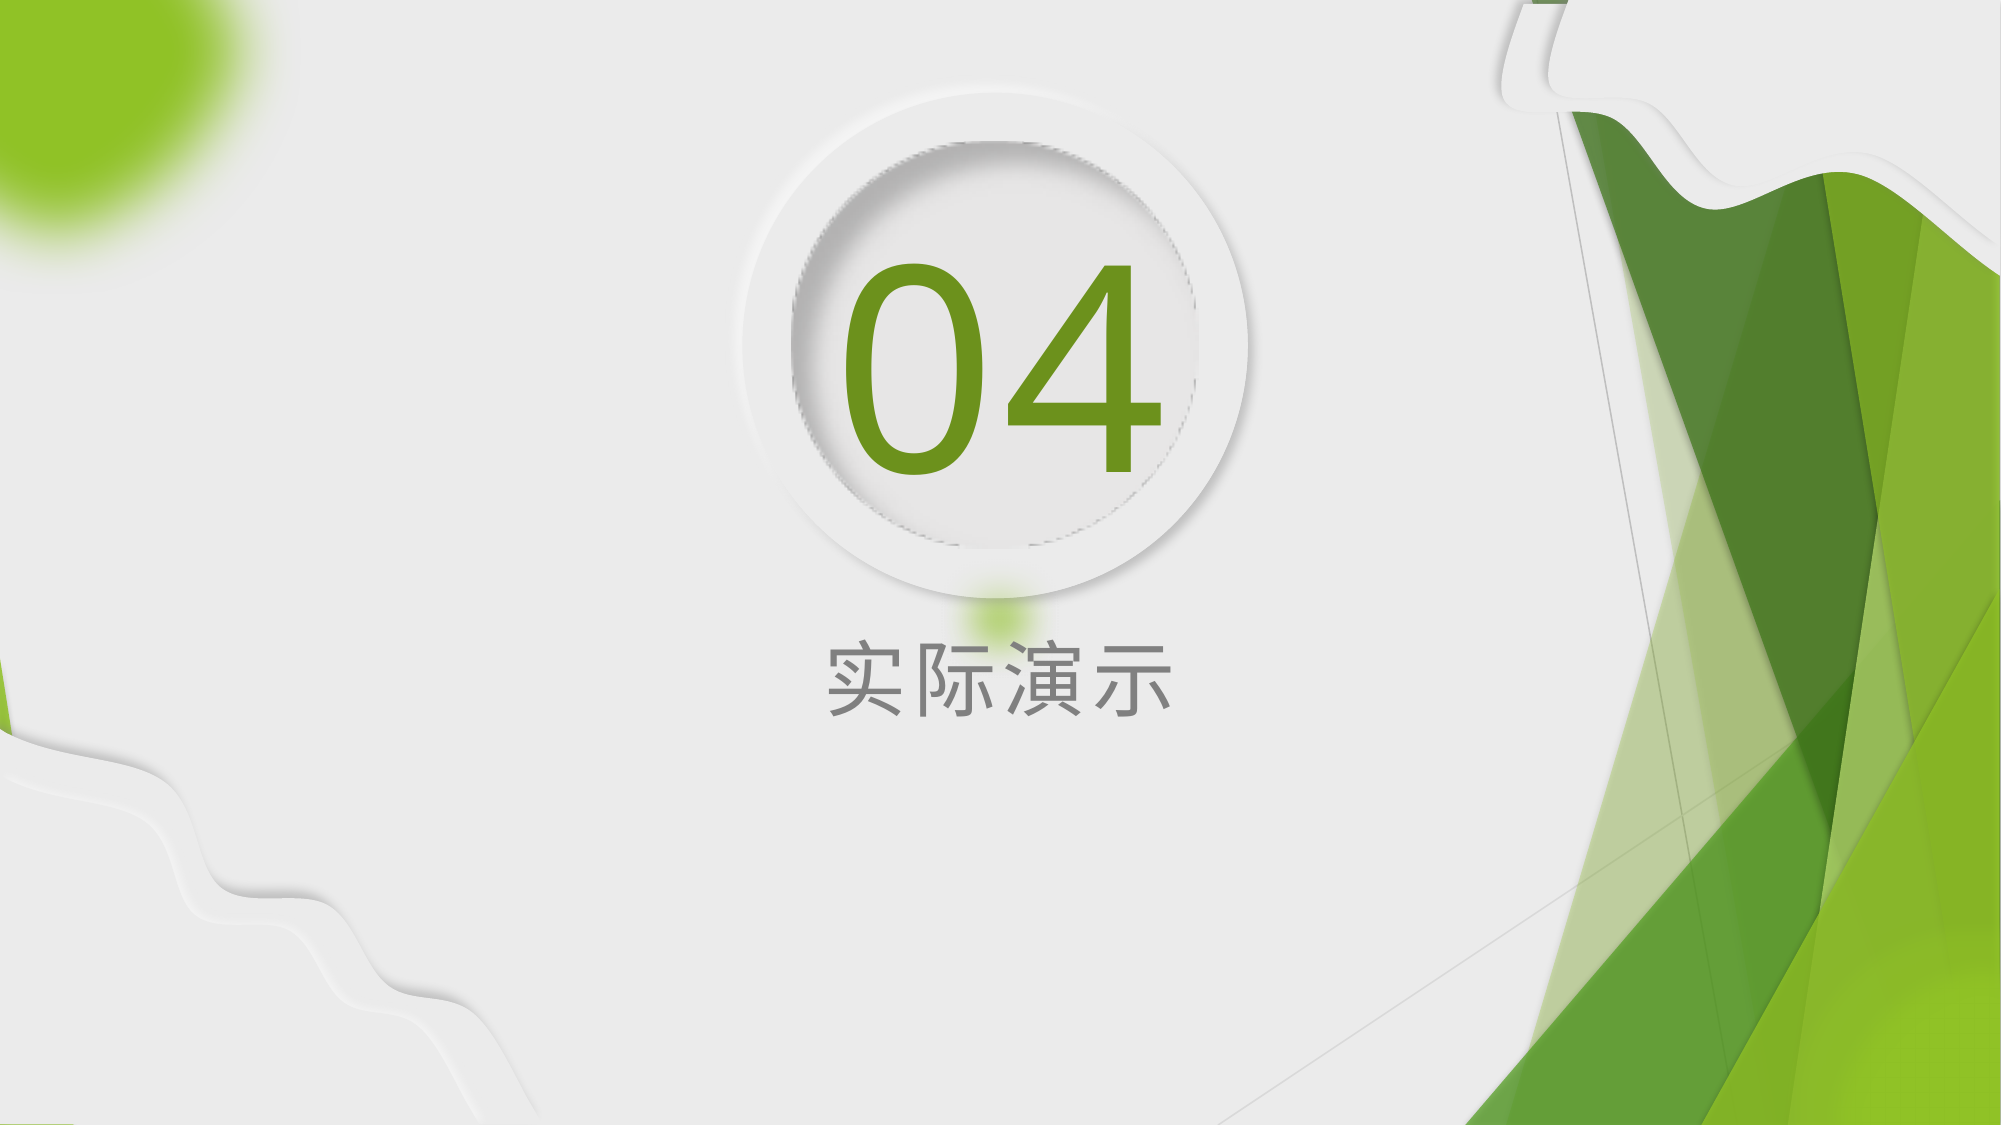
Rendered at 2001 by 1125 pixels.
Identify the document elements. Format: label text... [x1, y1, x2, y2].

picture [791, 538, 1199, 549]
picture [791, 141, 1199, 178]
text_box 04 [747, 178, 1253, 538]
text_box 实际演示 [675, 619, 1325, 735]
